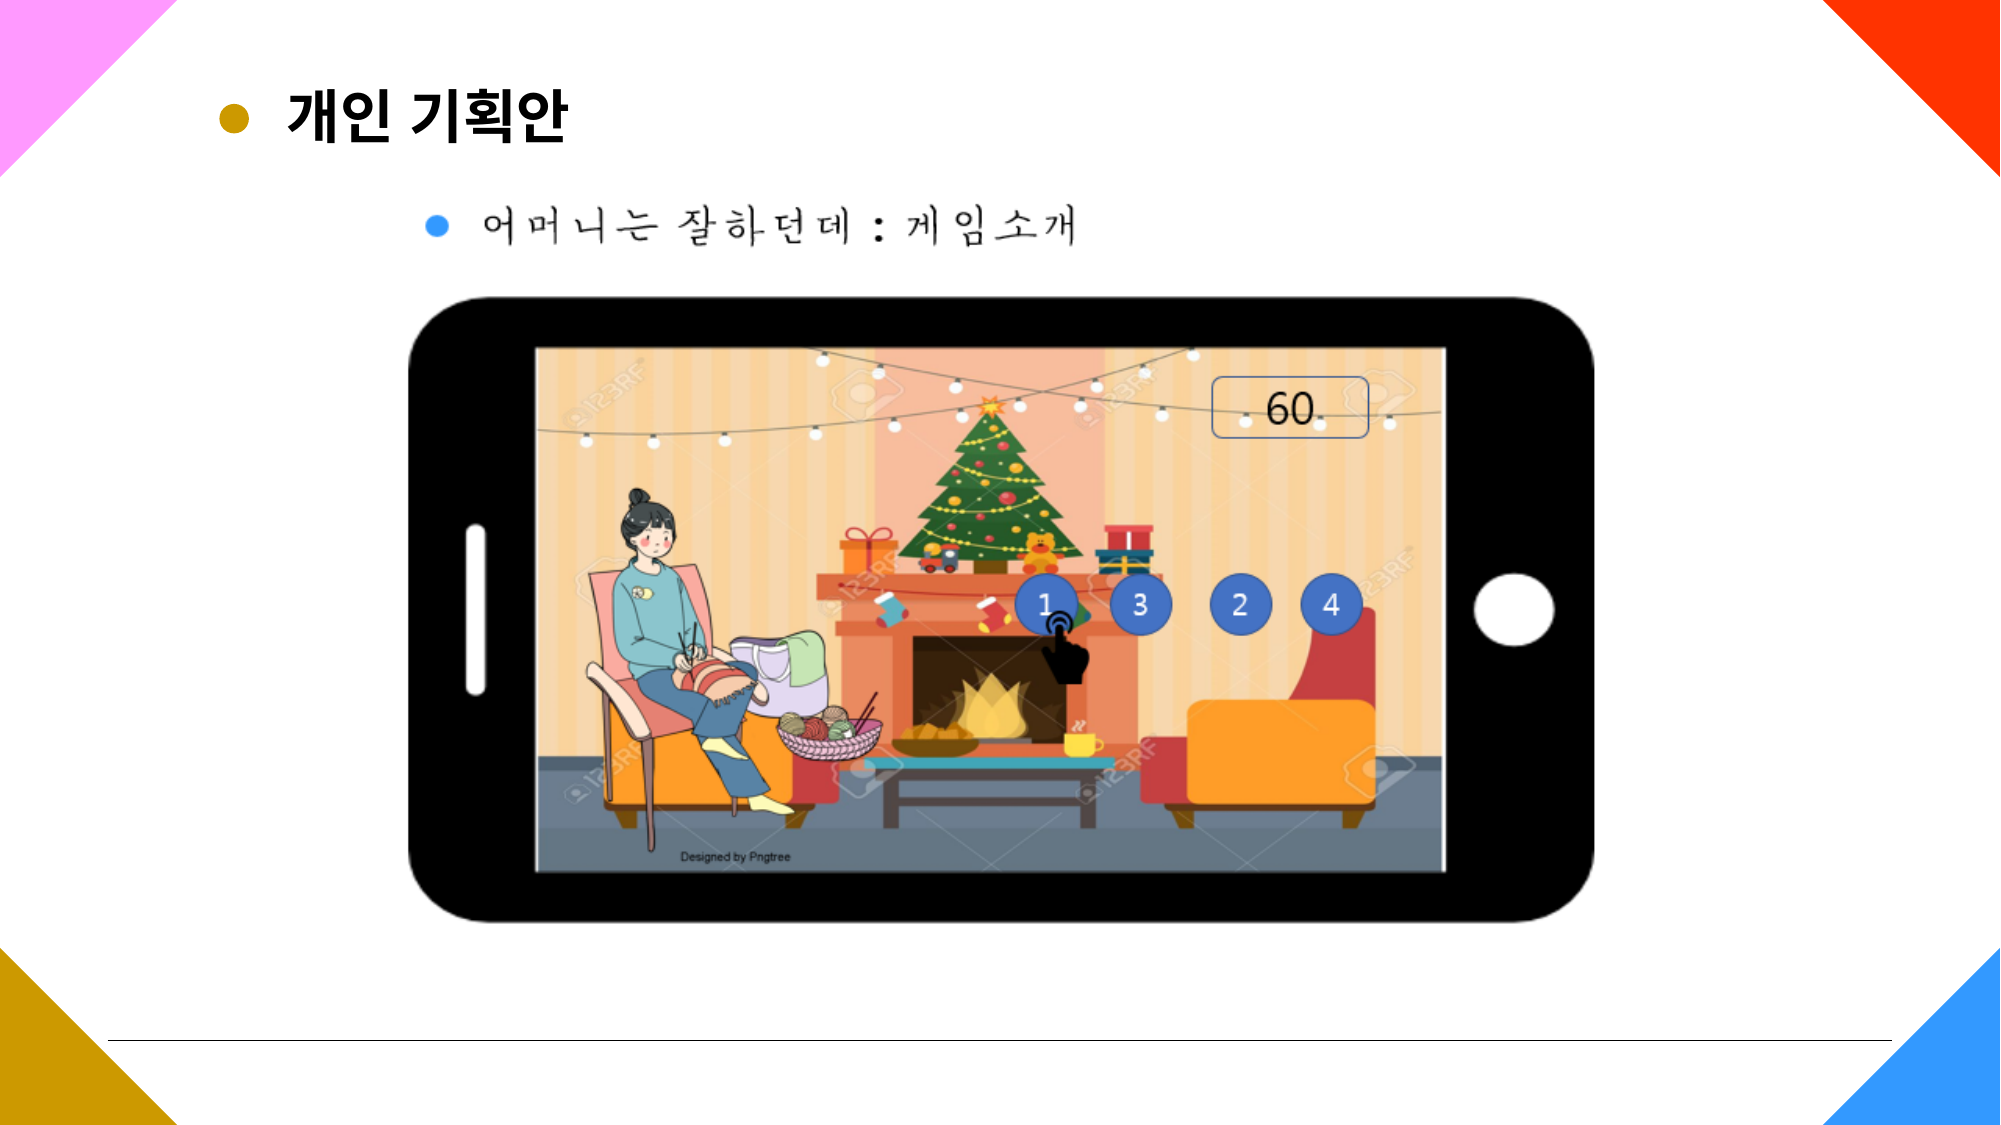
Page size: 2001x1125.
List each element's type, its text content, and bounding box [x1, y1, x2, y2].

picture [395, 195, 1604, 930]
text_box [1821, 0, 2000, 179]
text_box [218, 102, 250, 135]
text_box [1821, 946, 2000, 1125]
text_box [0, 946, 179, 1125]
text_box 개인 기획안 [271, 73, 1214, 158]
text_box [0, 0, 179, 179]
